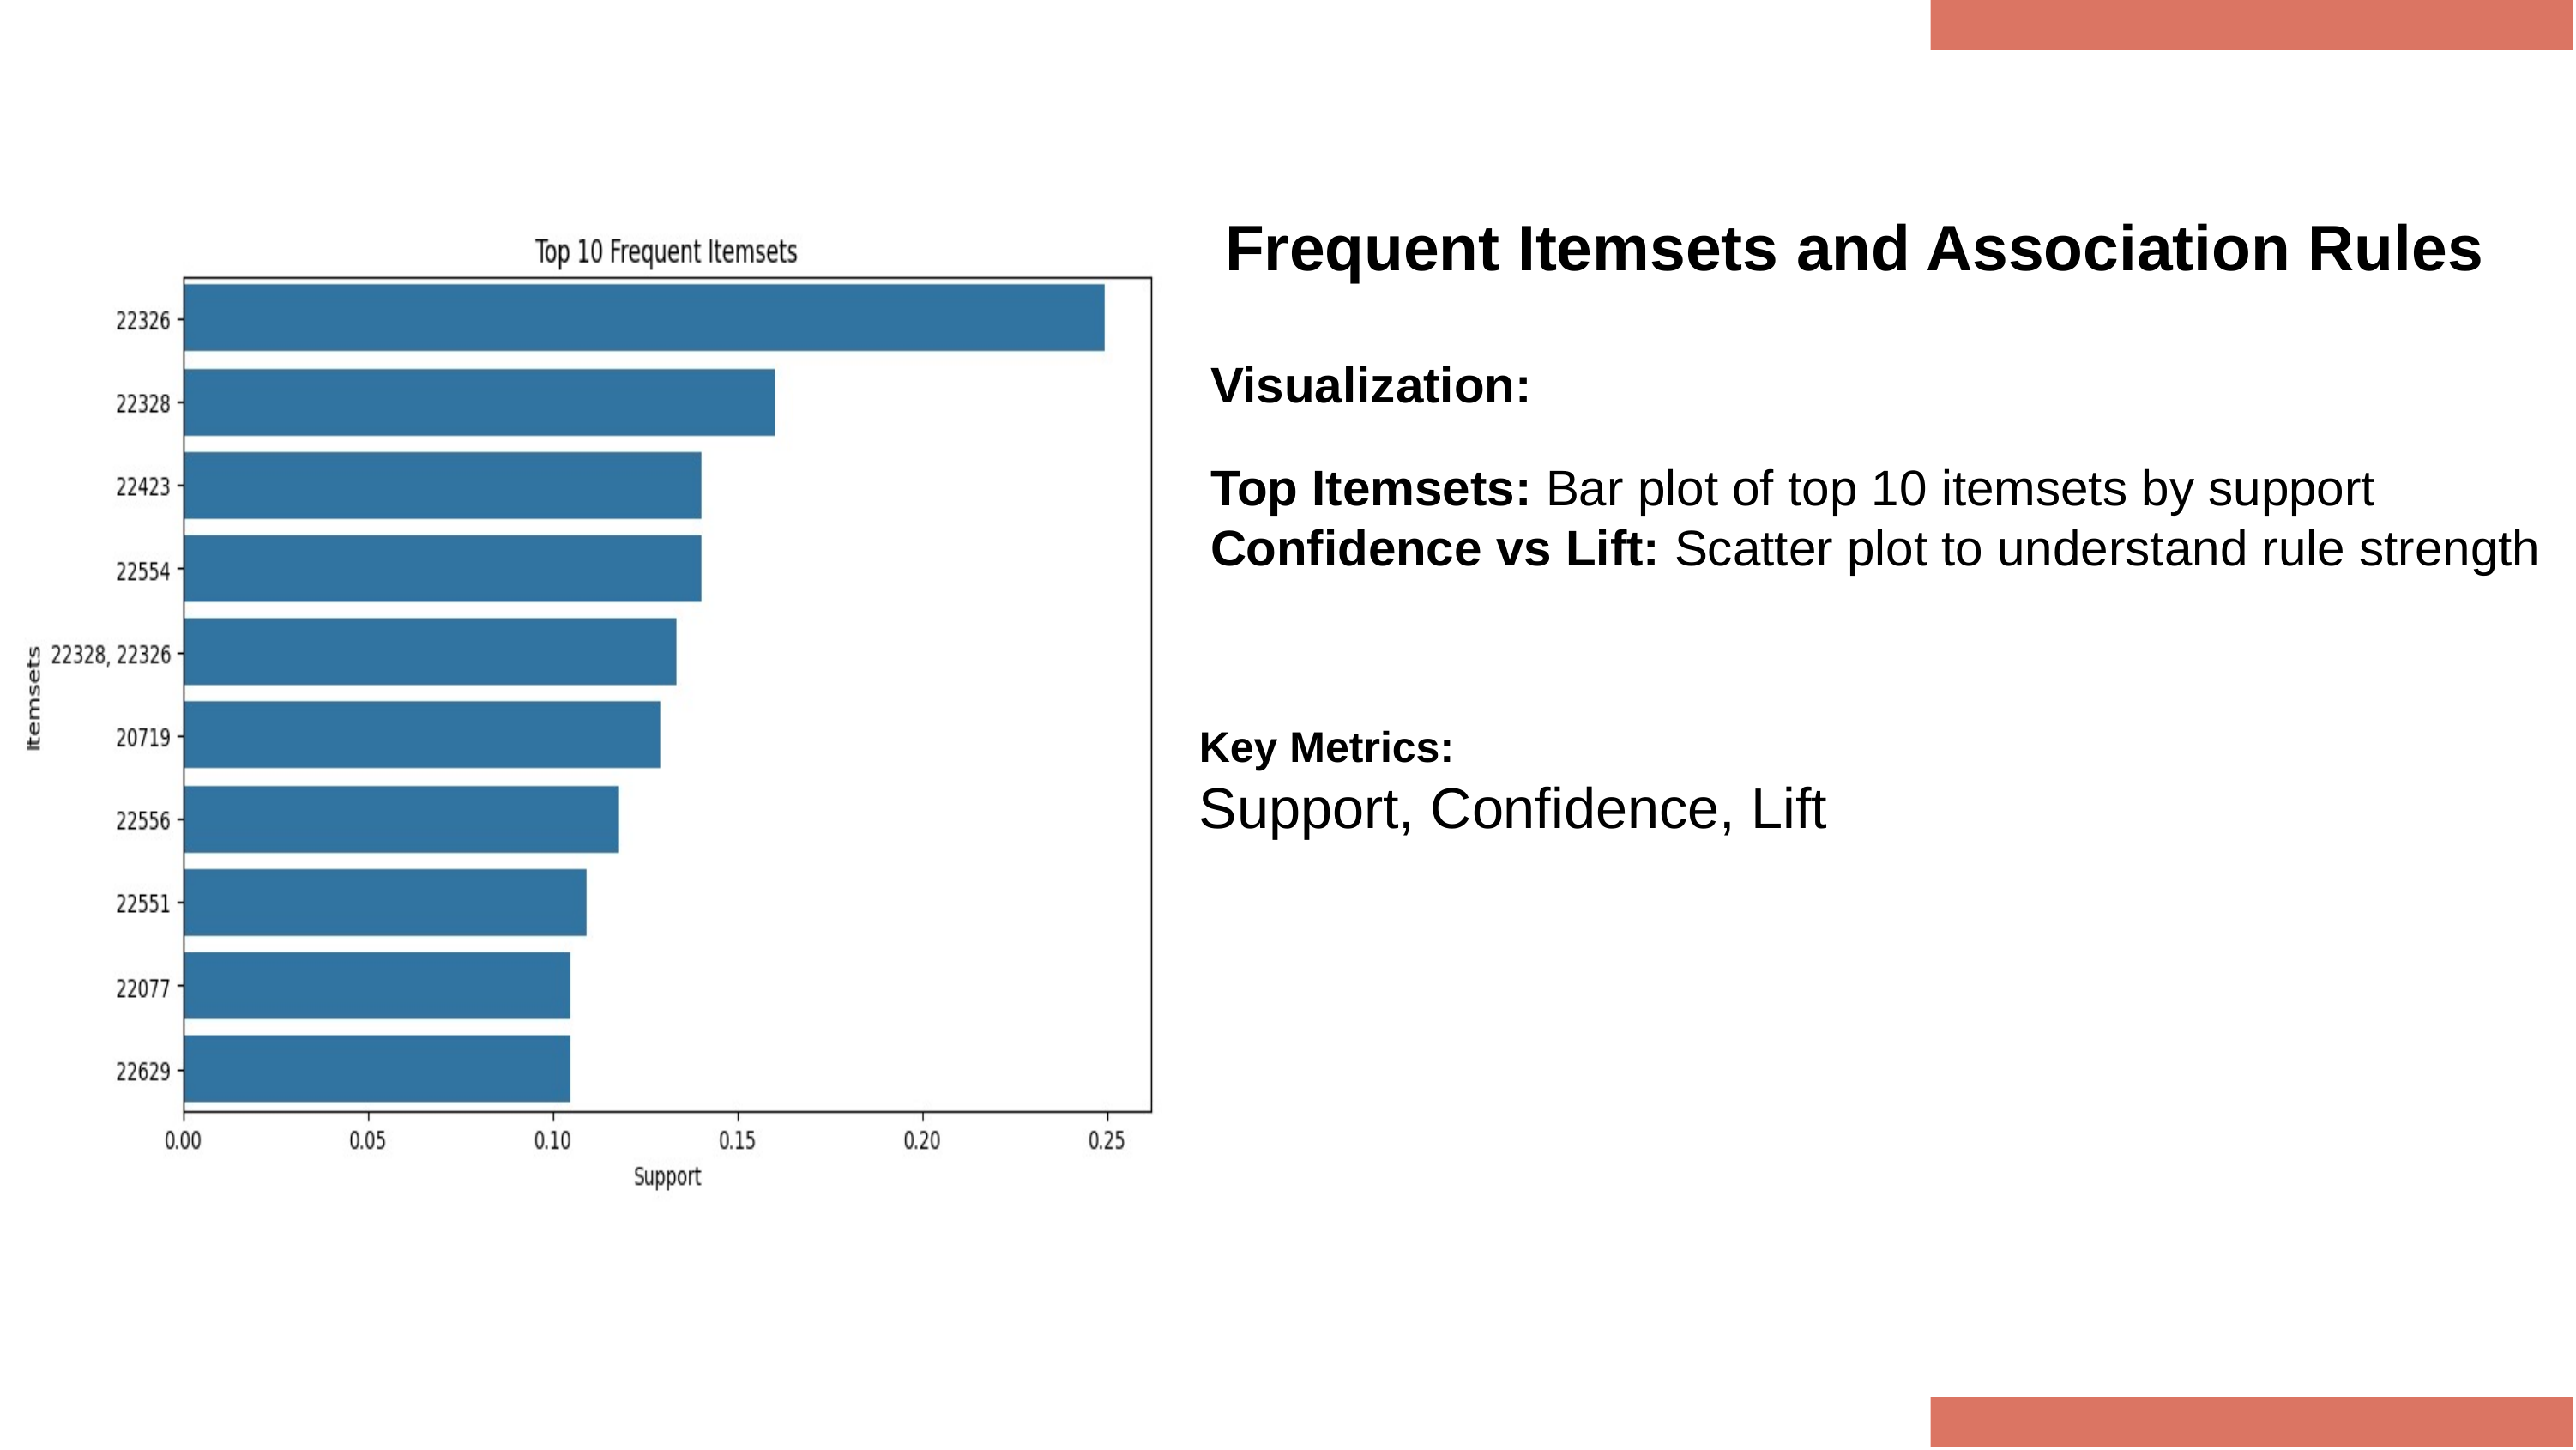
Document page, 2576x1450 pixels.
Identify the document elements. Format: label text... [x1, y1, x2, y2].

picture [13, 220, 1162, 1207]
text_box Frequent Itemsets and Association Rules [1223, 203, 2543, 284]
text_box Visualization: Top Itemsets: Bar plot of top 10 itemsets by support Confidence vs Lift: Scatter plot to understand rule strength [1198, 346, 2555, 643]
text_box Key Metrics: Support, Confidence, Lift [1186, 713, 1952, 847]
text_box [1930, 0, 2573, 50]
text_box [1930, 1397, 2573, 1447]
